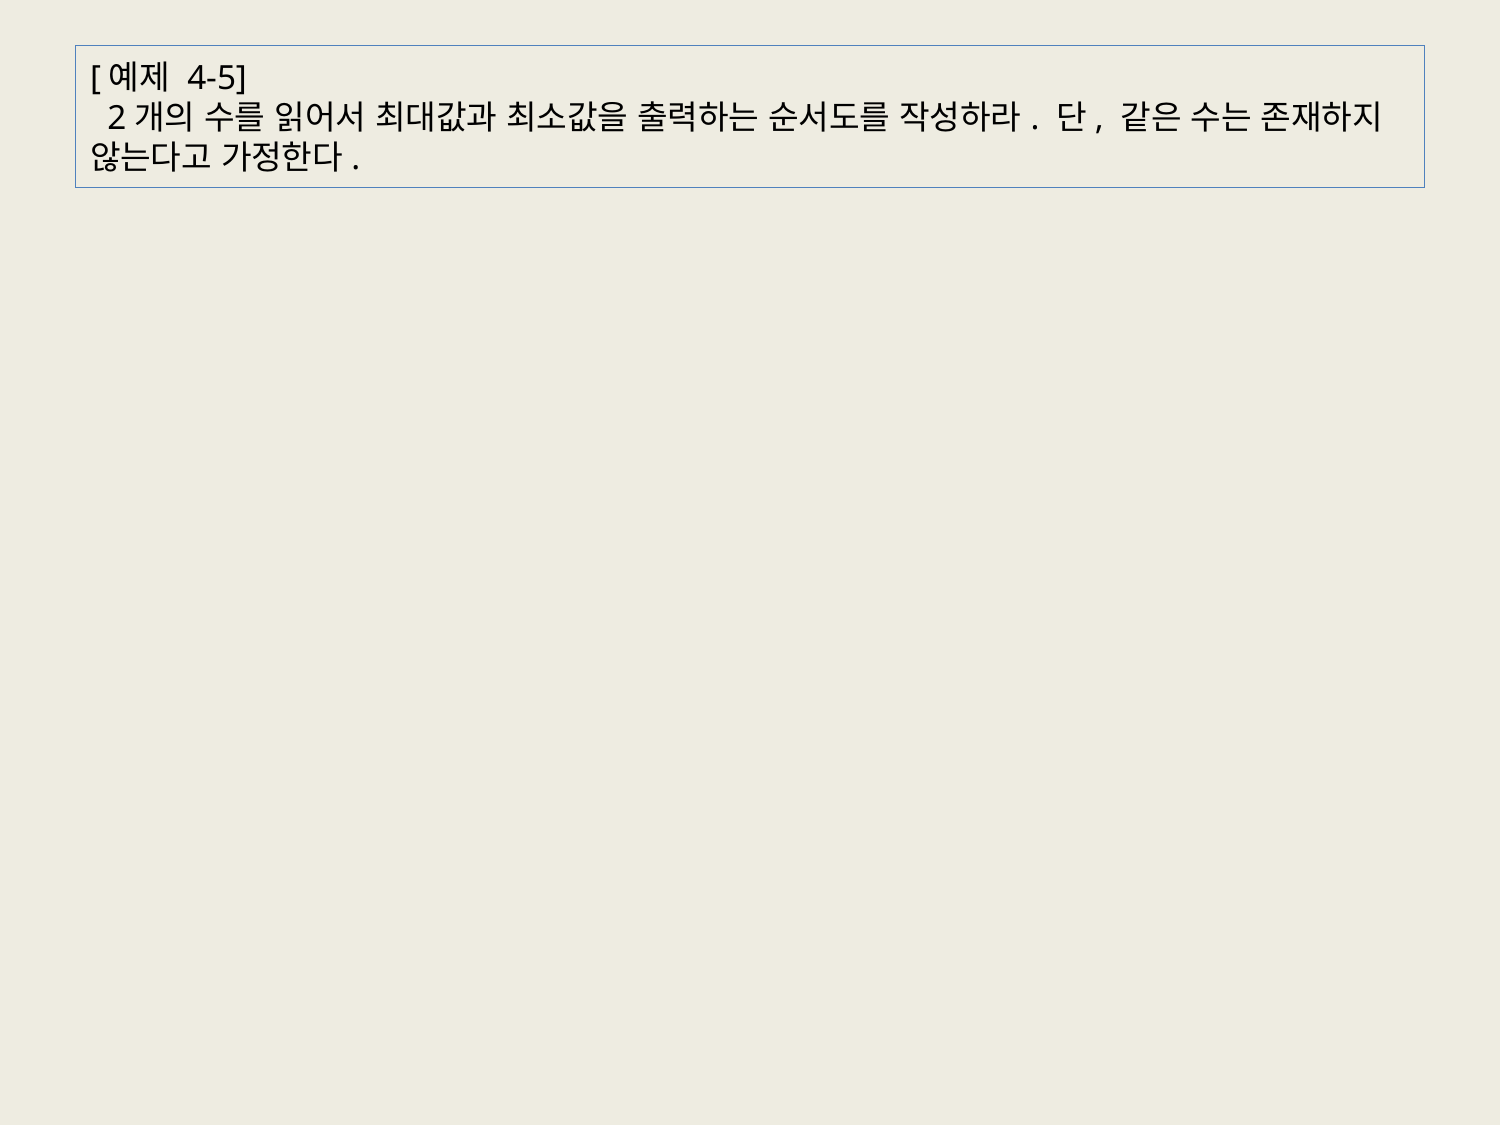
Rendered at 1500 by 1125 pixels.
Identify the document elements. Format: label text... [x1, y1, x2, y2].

title [예제 4-5] 2개의 수를 읽어서 최대값과 최소값을 출력하는 순서도를 작성하라. 단, 같은 수는 존재하지 않는다고 가정한다. [75, 45, 1425, 188]
